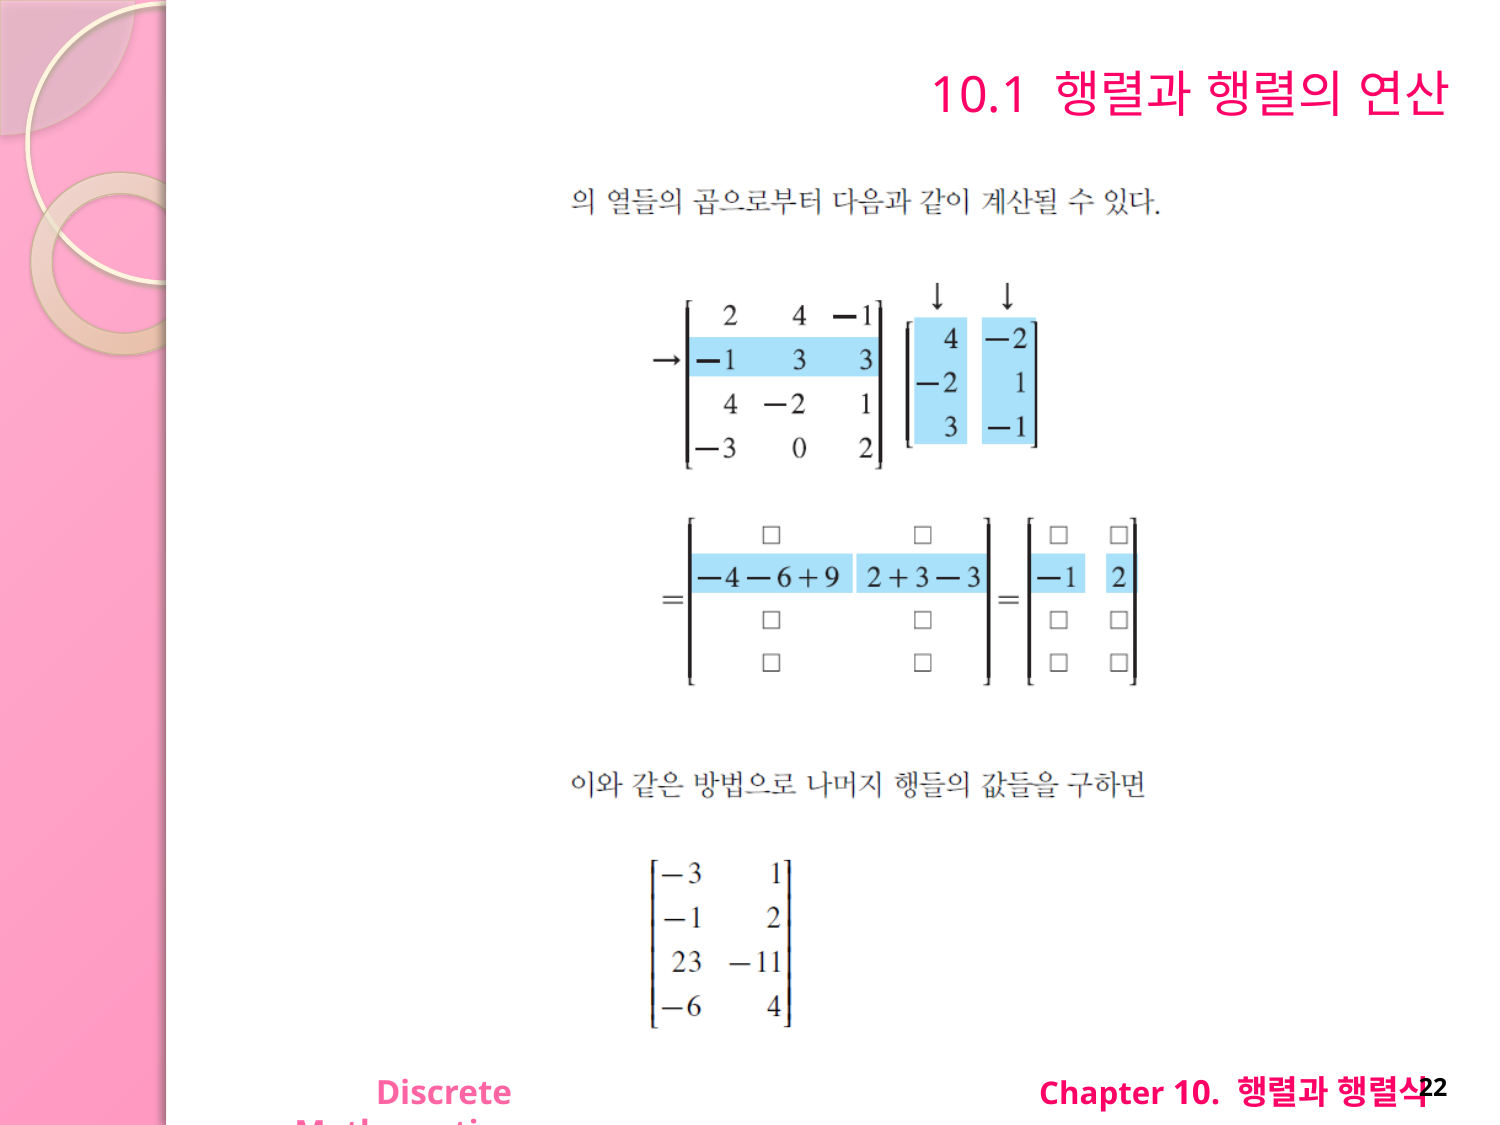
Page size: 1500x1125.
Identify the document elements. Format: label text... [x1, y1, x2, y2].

picture [527, 160, 1165, 1047]
slide_number 22 [1382, 1071, 1484, 1114]
text_box Discrete Mathematics [172, 1063, 528, 1125]
text_box Chapter 10. 행렬과 행렬식 [1024, 1063, 1500, 1119]
title 10.1 행렬과 행렬의 연산 [235, 45, 1466, 141]
